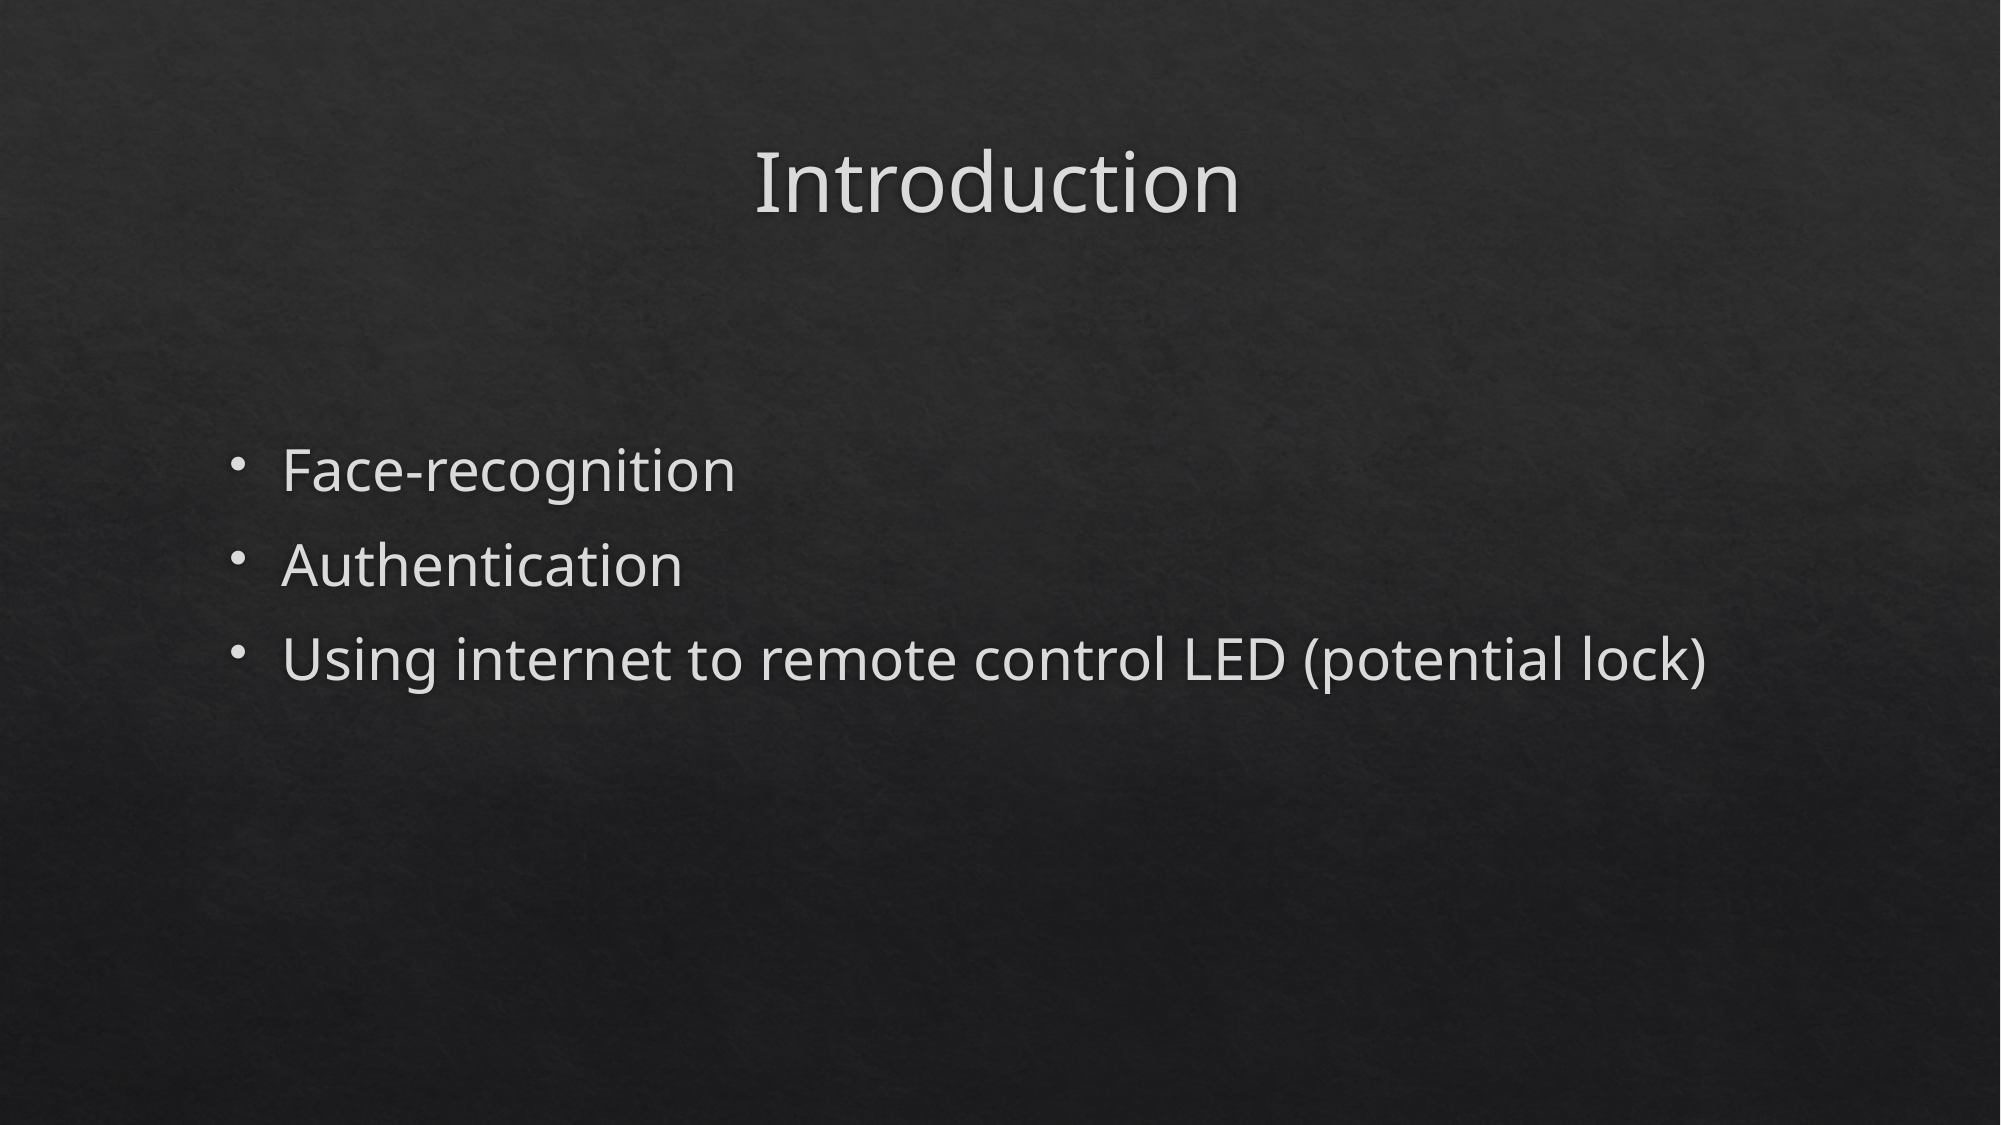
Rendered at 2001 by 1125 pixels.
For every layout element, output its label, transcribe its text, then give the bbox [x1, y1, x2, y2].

list Face-recognition Authentication Using internet to remote control LED (potential lock) [210, 425, 1909, 1092]
title Introduction [149, 99, 1849, 260]
